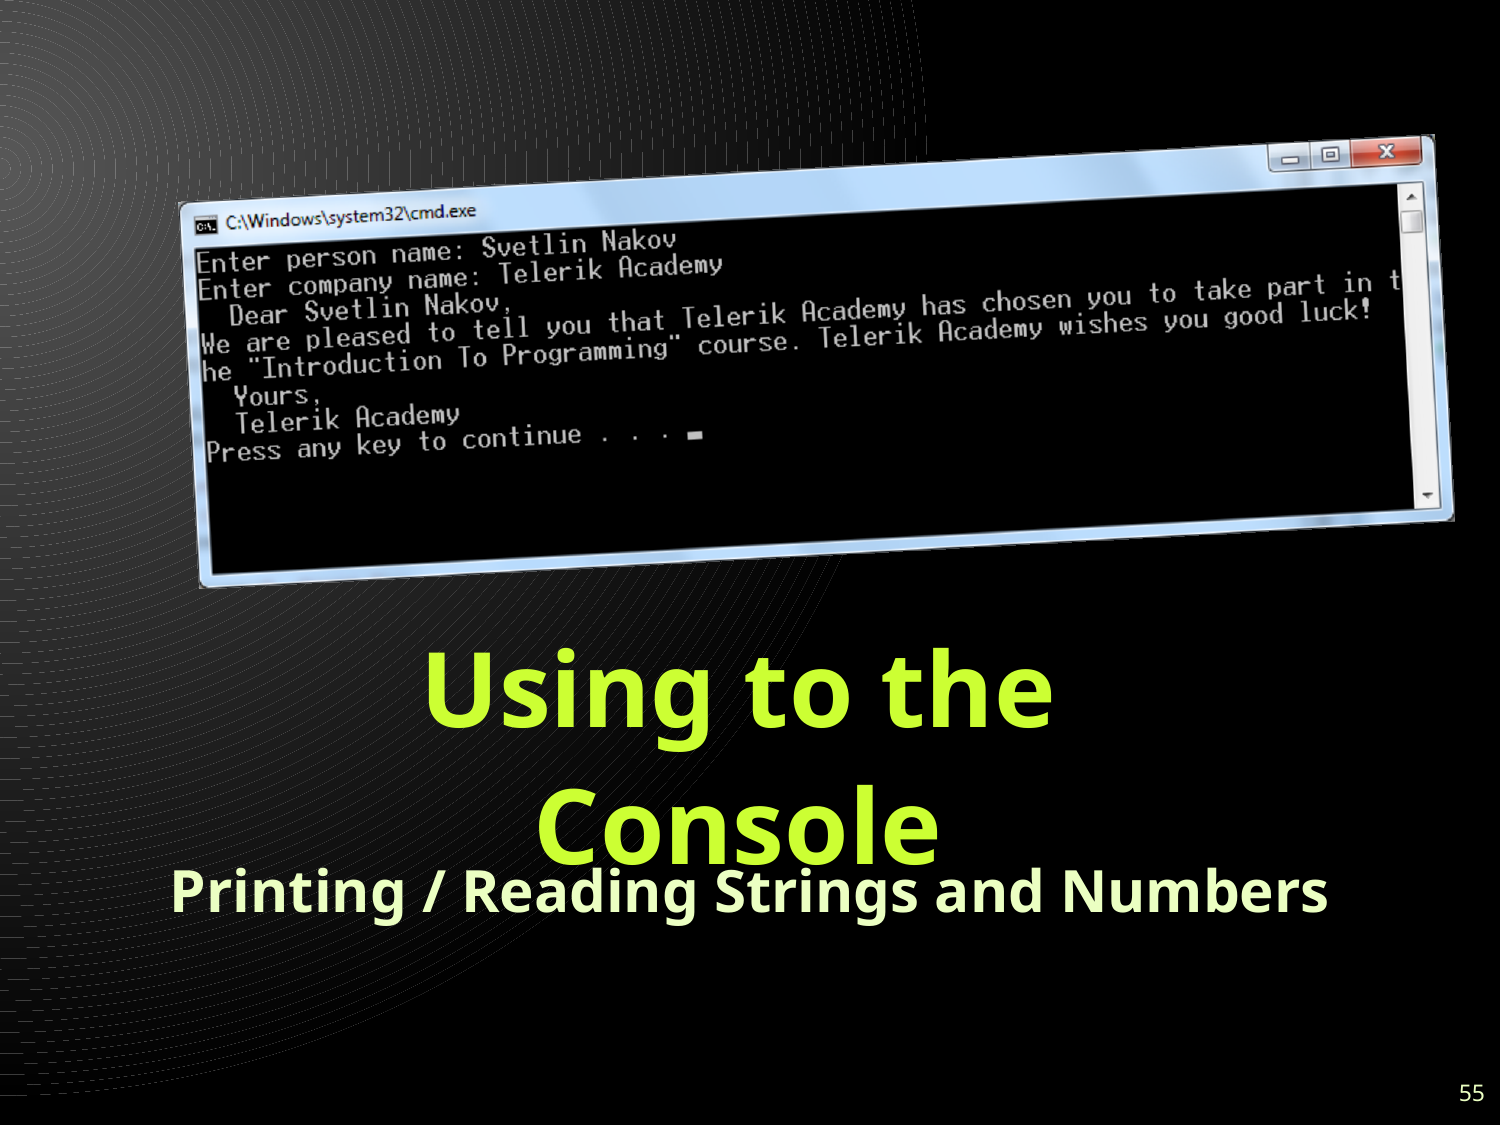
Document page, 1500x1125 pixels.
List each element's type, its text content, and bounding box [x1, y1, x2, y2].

text_box Printing / Reading Strings and Numbers [62, 846, 1438, 924]
picture [179, 134, 1454, 589]
title Using to the Console [206, 687, 1270, 809]
text_box 55 [1424, 1074, 1500, 1113]
